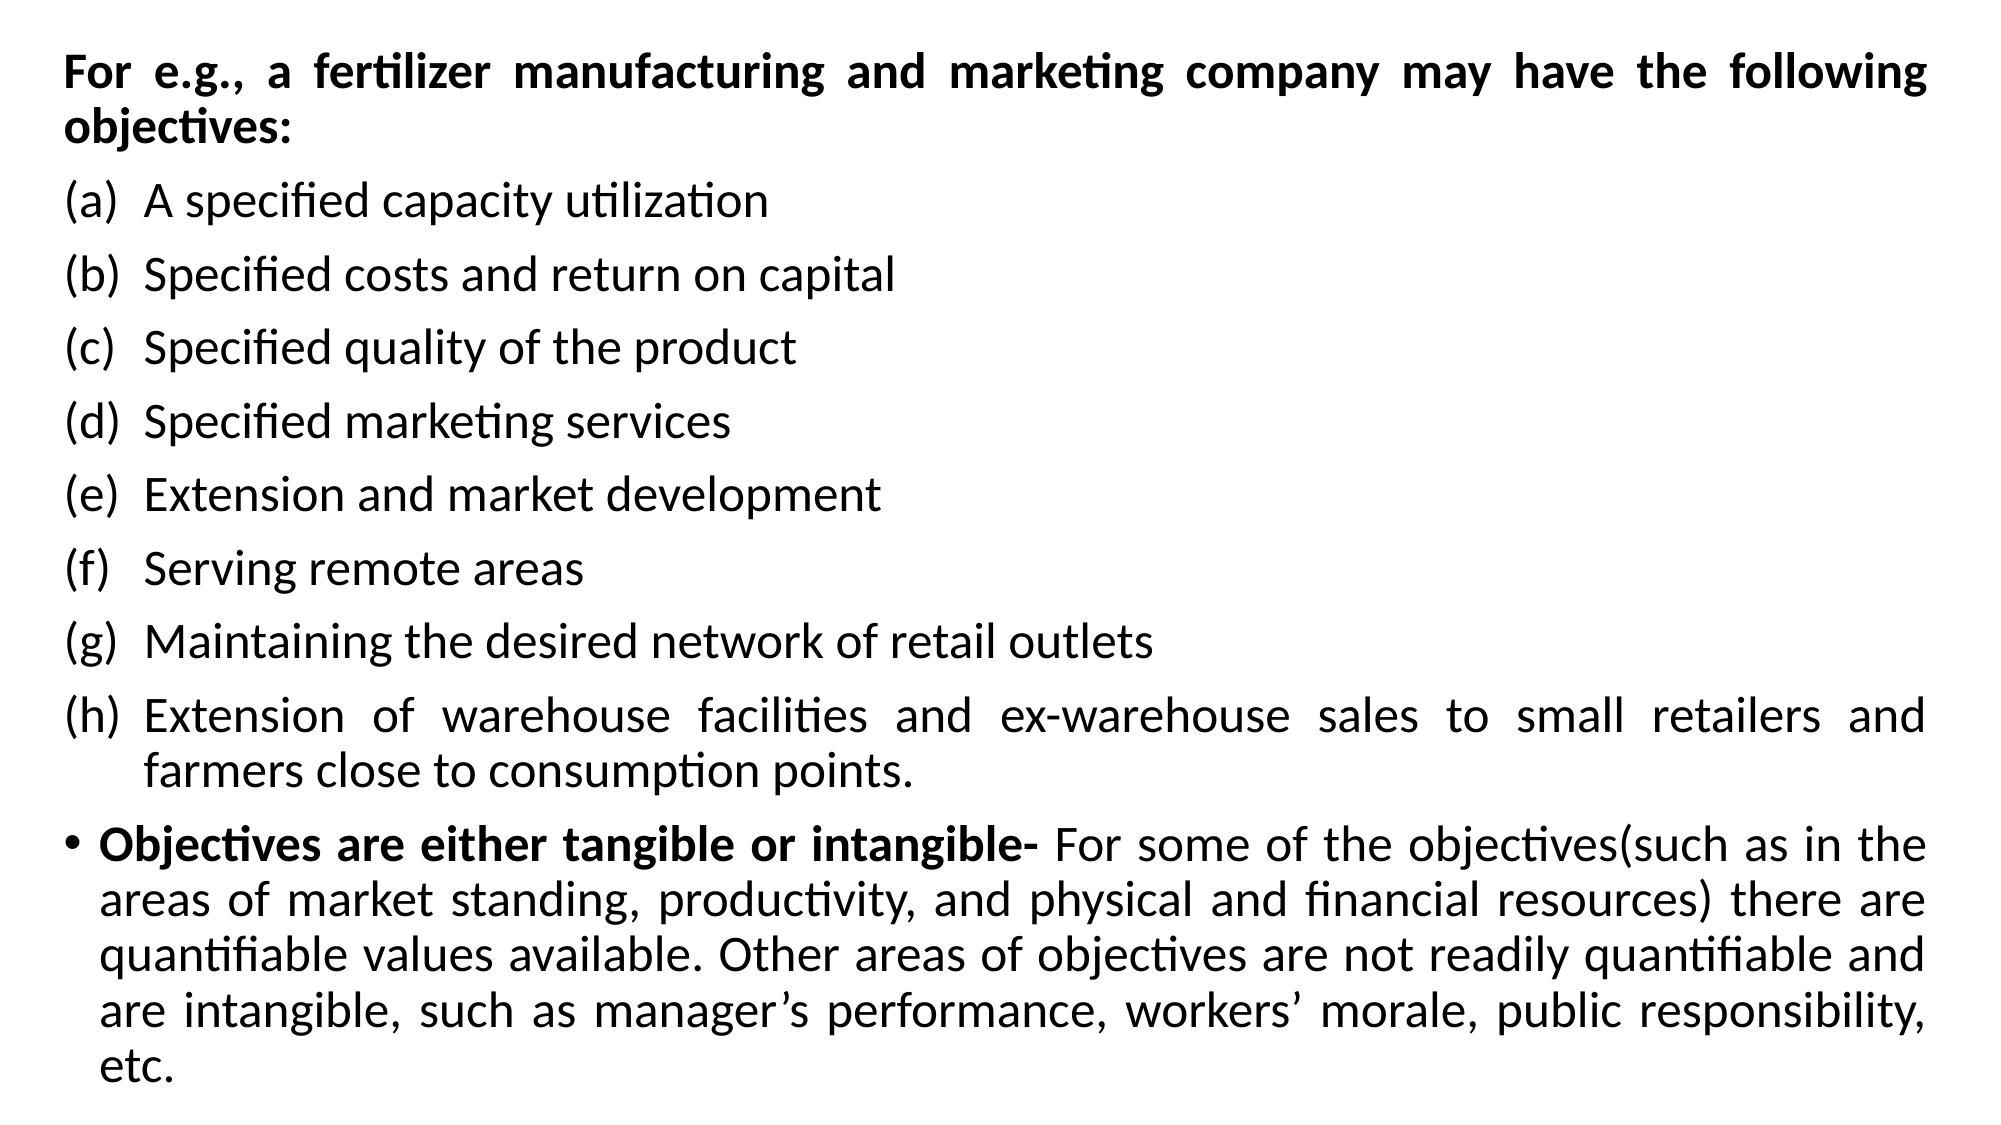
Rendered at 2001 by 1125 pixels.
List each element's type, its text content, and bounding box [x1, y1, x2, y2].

list For e.g., a fertilizer manufacturing and marketing company may have the following objectives: A specified capacity utilization Specified costs and return on capital Specified quality of the product Specified marketing services Extension and market development Serving remote areas Maintaining the desired network of retail outlets Extension of warehouse facilities and ex-warehouse sales to small retailers and farmers close to consumption points. Objectives are either tangible or intangible- For some of the objectives(such as in the areas of market standing, productivity, and physical and financial resources) there are quantifiable values available. Other areas of objectives are not readily quantifiable and are intangible, such as manager’s performance, workers’ morale, public responsibility, etc. [48, 36, 1944, 1104]
